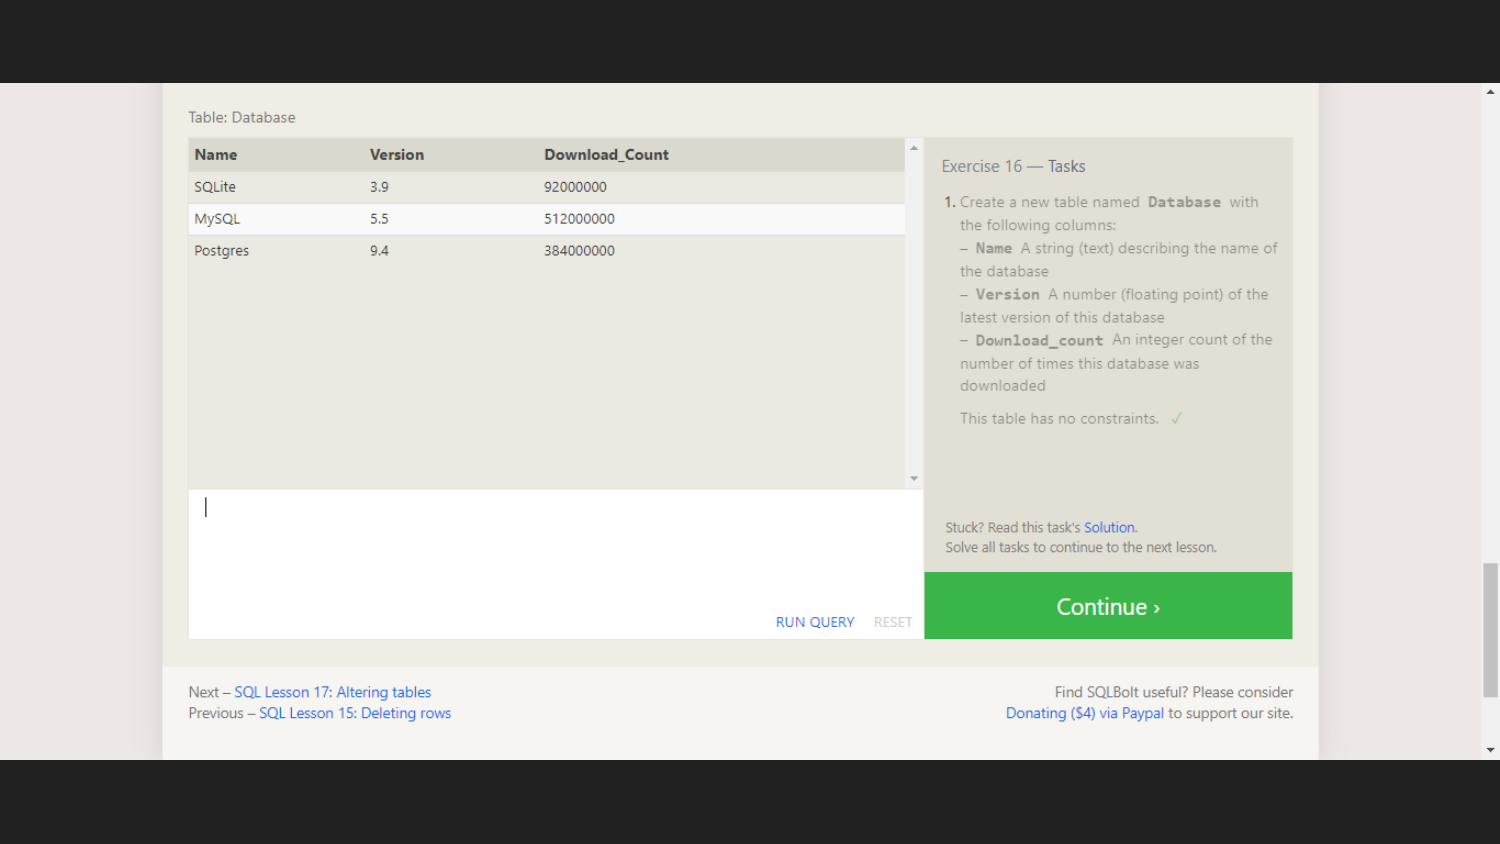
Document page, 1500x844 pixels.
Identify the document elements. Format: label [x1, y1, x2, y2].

picture [0, 83, 1500, 761]
